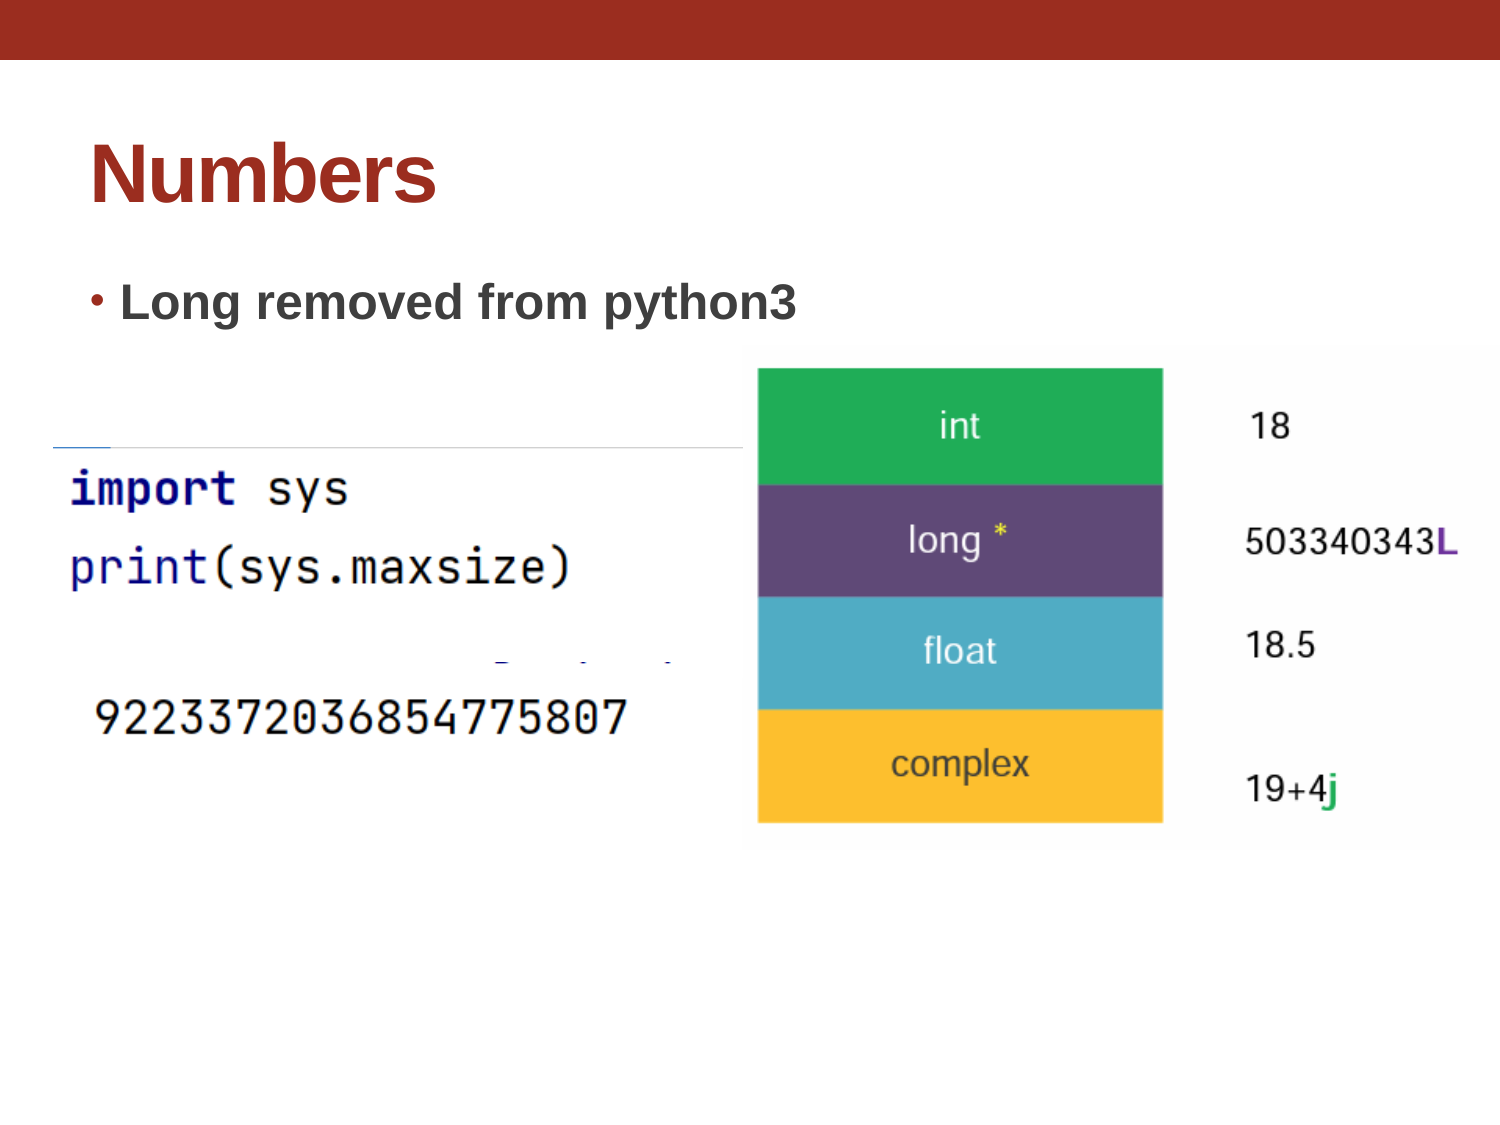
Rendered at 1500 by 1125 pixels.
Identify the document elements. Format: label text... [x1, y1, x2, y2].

text_box Numbers [75, 87, 1425, 250]
text_box Long removed from python3 [75, 262, 1425, 445]
picture [52, 345, 1500, 851]
text_box Long removed from python3 [75, 686, 1425, 1063]
